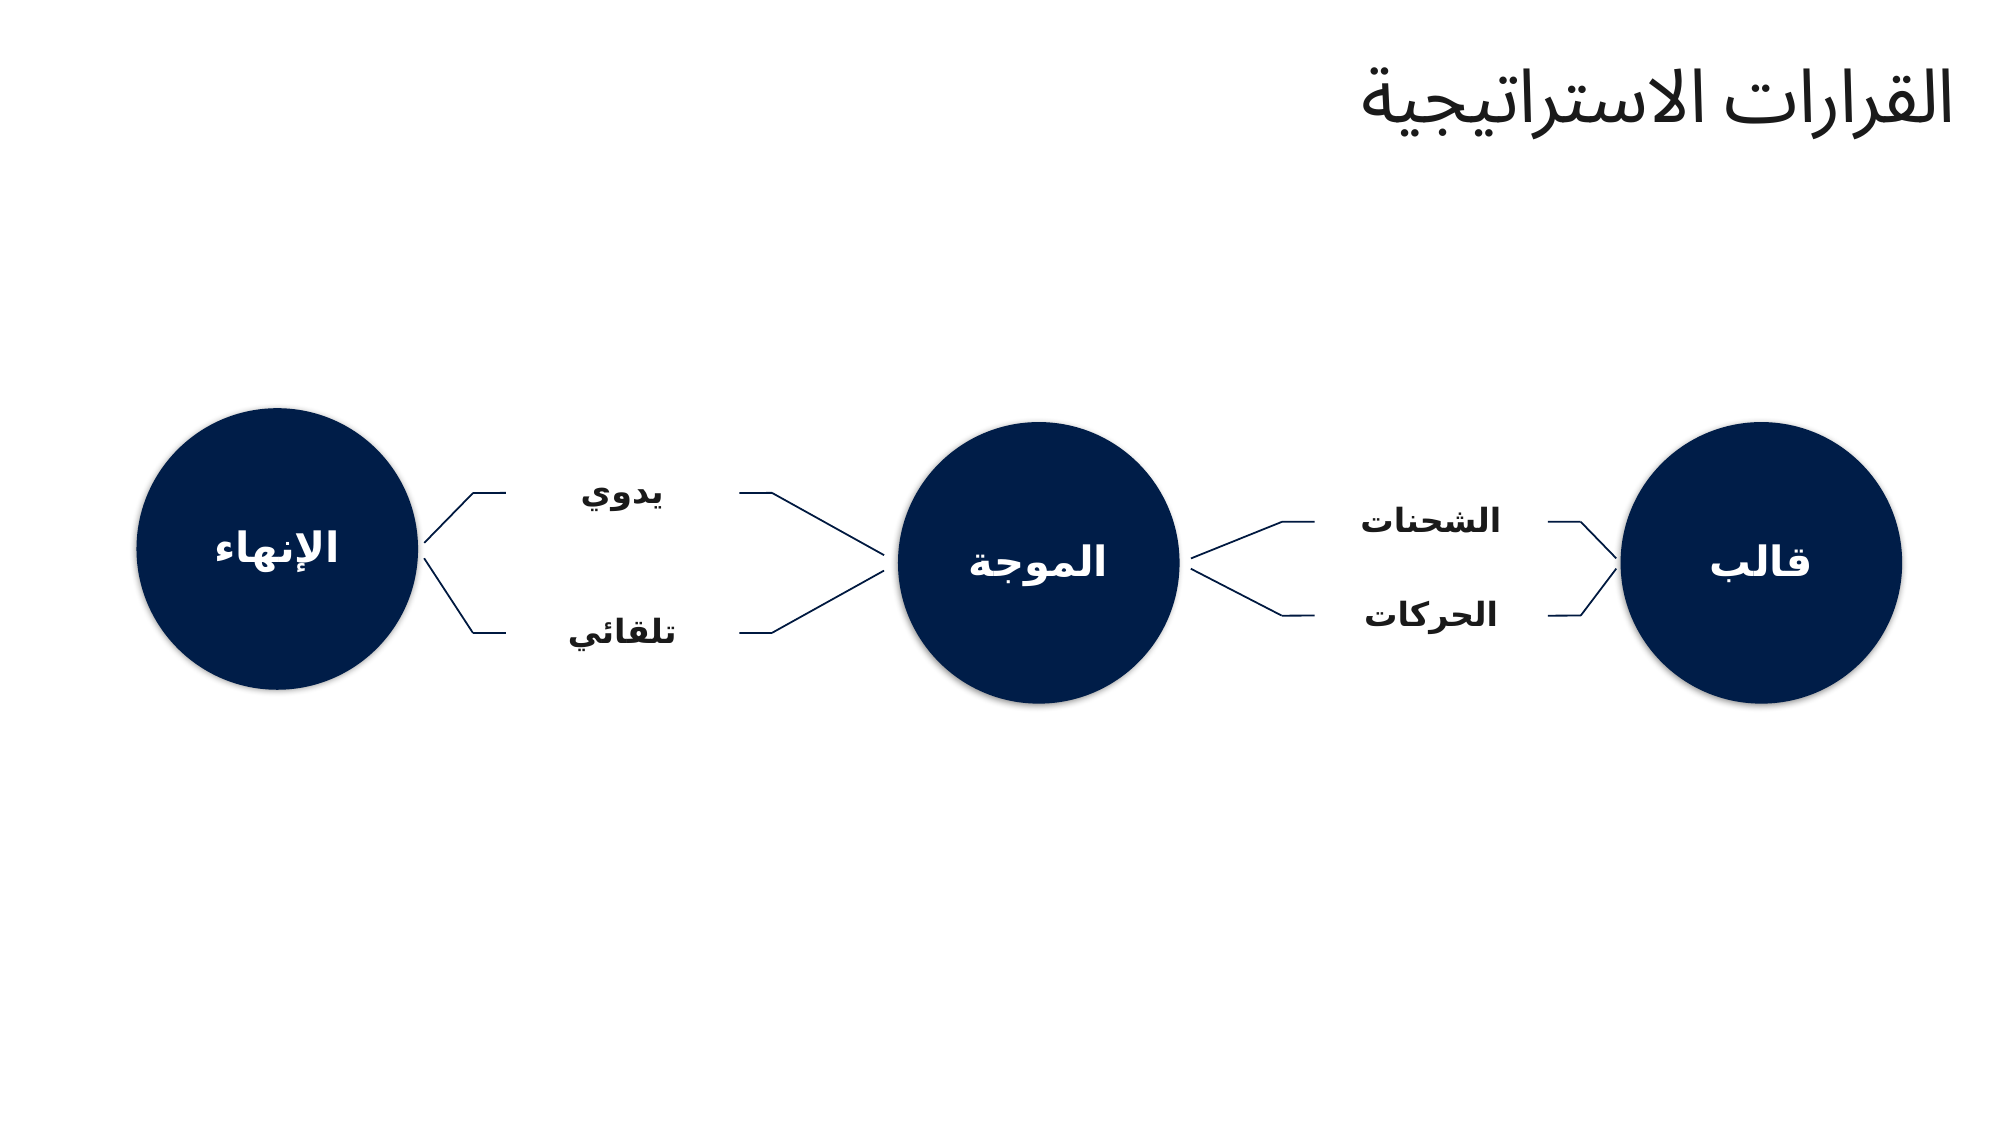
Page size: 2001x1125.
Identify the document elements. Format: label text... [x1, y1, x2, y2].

title القرارات الاستراتيجية [44, 47, 1956, 139]
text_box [136, 407, 1903, 704]
